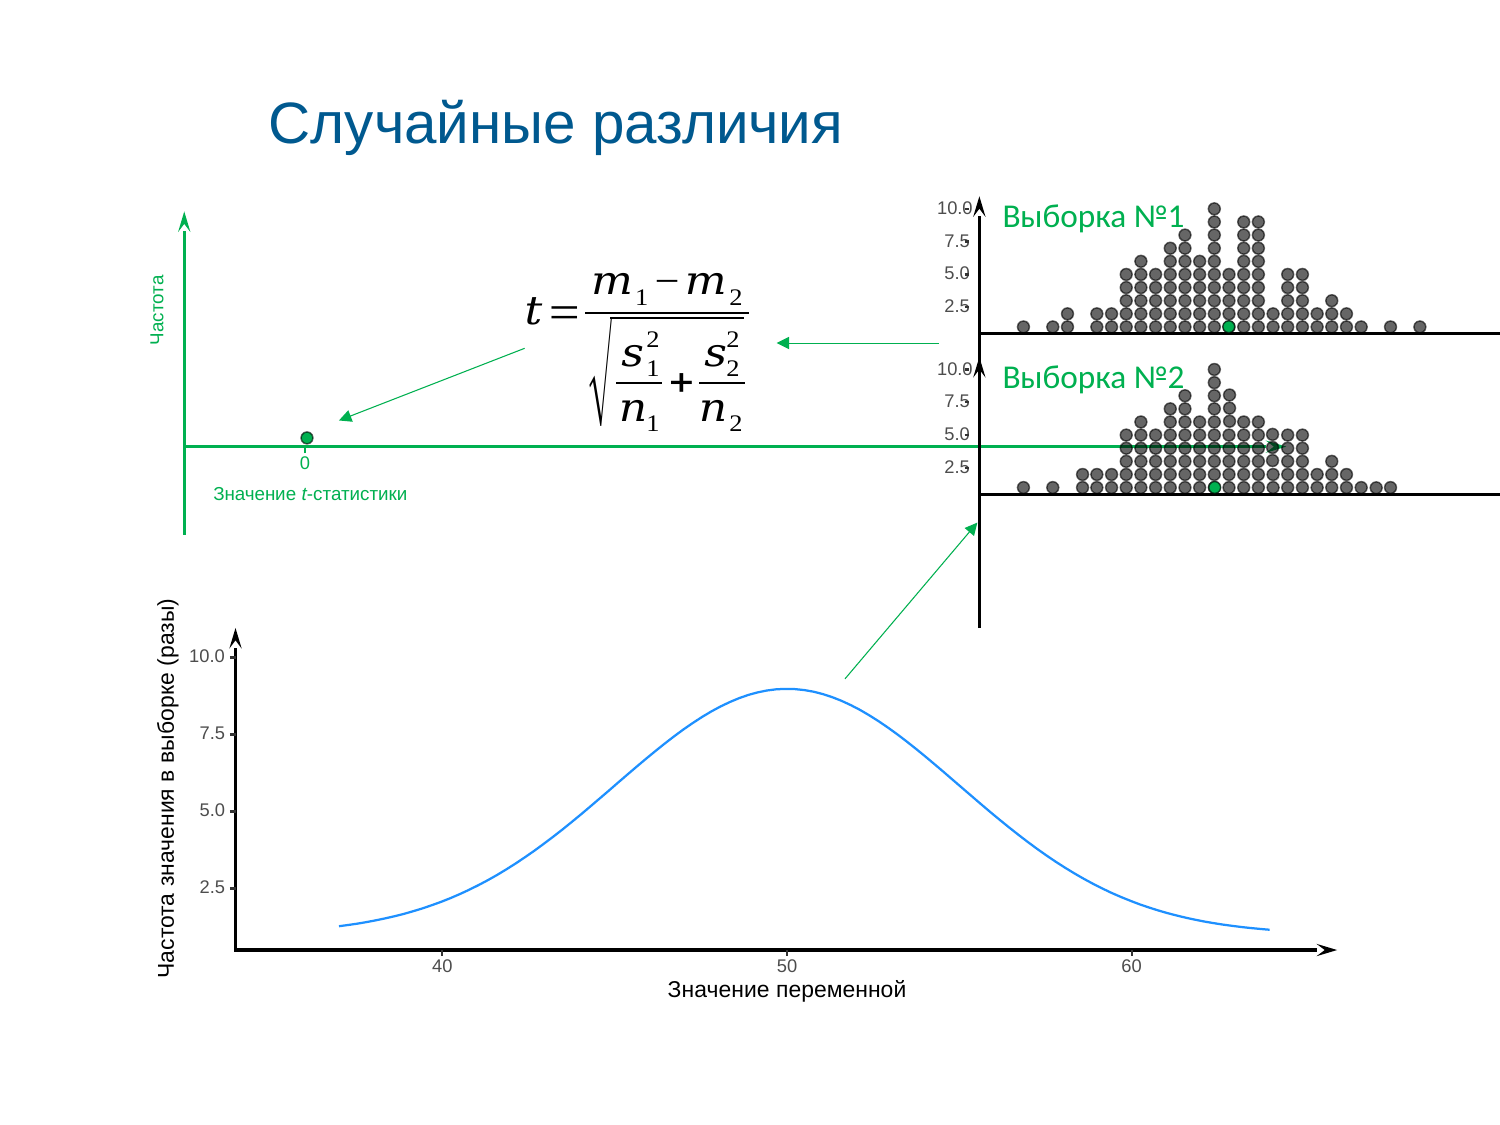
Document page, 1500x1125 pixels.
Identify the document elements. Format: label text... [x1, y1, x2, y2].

text_box Частота [139, 211, 172, 409]
text_box 10.0 [188, 650, 226, 665]
text_box Частота значения в выборке (разы) [156, 598, 178, 979]
text_box 0 [294, 457, 316, 471]
text_box Значение переменной [667, 979, 907, 1002]
text_box Случайные различия [254, 77, 859, 163]
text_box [338, 348, 525, 421]
text_box 5.0 [199, 804, 226, 819]
text_box [178, 211, 191, 446]
text_box 50 [776, 960, 798, 974]
text_box [1132, 943, 1338, 957]
text_box [229, 627, 242, 657]
text_box [338, 688, 1270, 930]
text_box 60 [1121, 960, 1143, 974]
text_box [844, 522, 978, 679]
text_box 40 [431, 960, 453, 974]
text_box 2.5 [199, 881, 226, 896]
text_box Значение t-статистики [191, 481, 430, 503]
text_box [301, 431, 313, 444]
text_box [947, 186, 1449, 495]
text_box 7.5 [199, 727, 226, 742]
